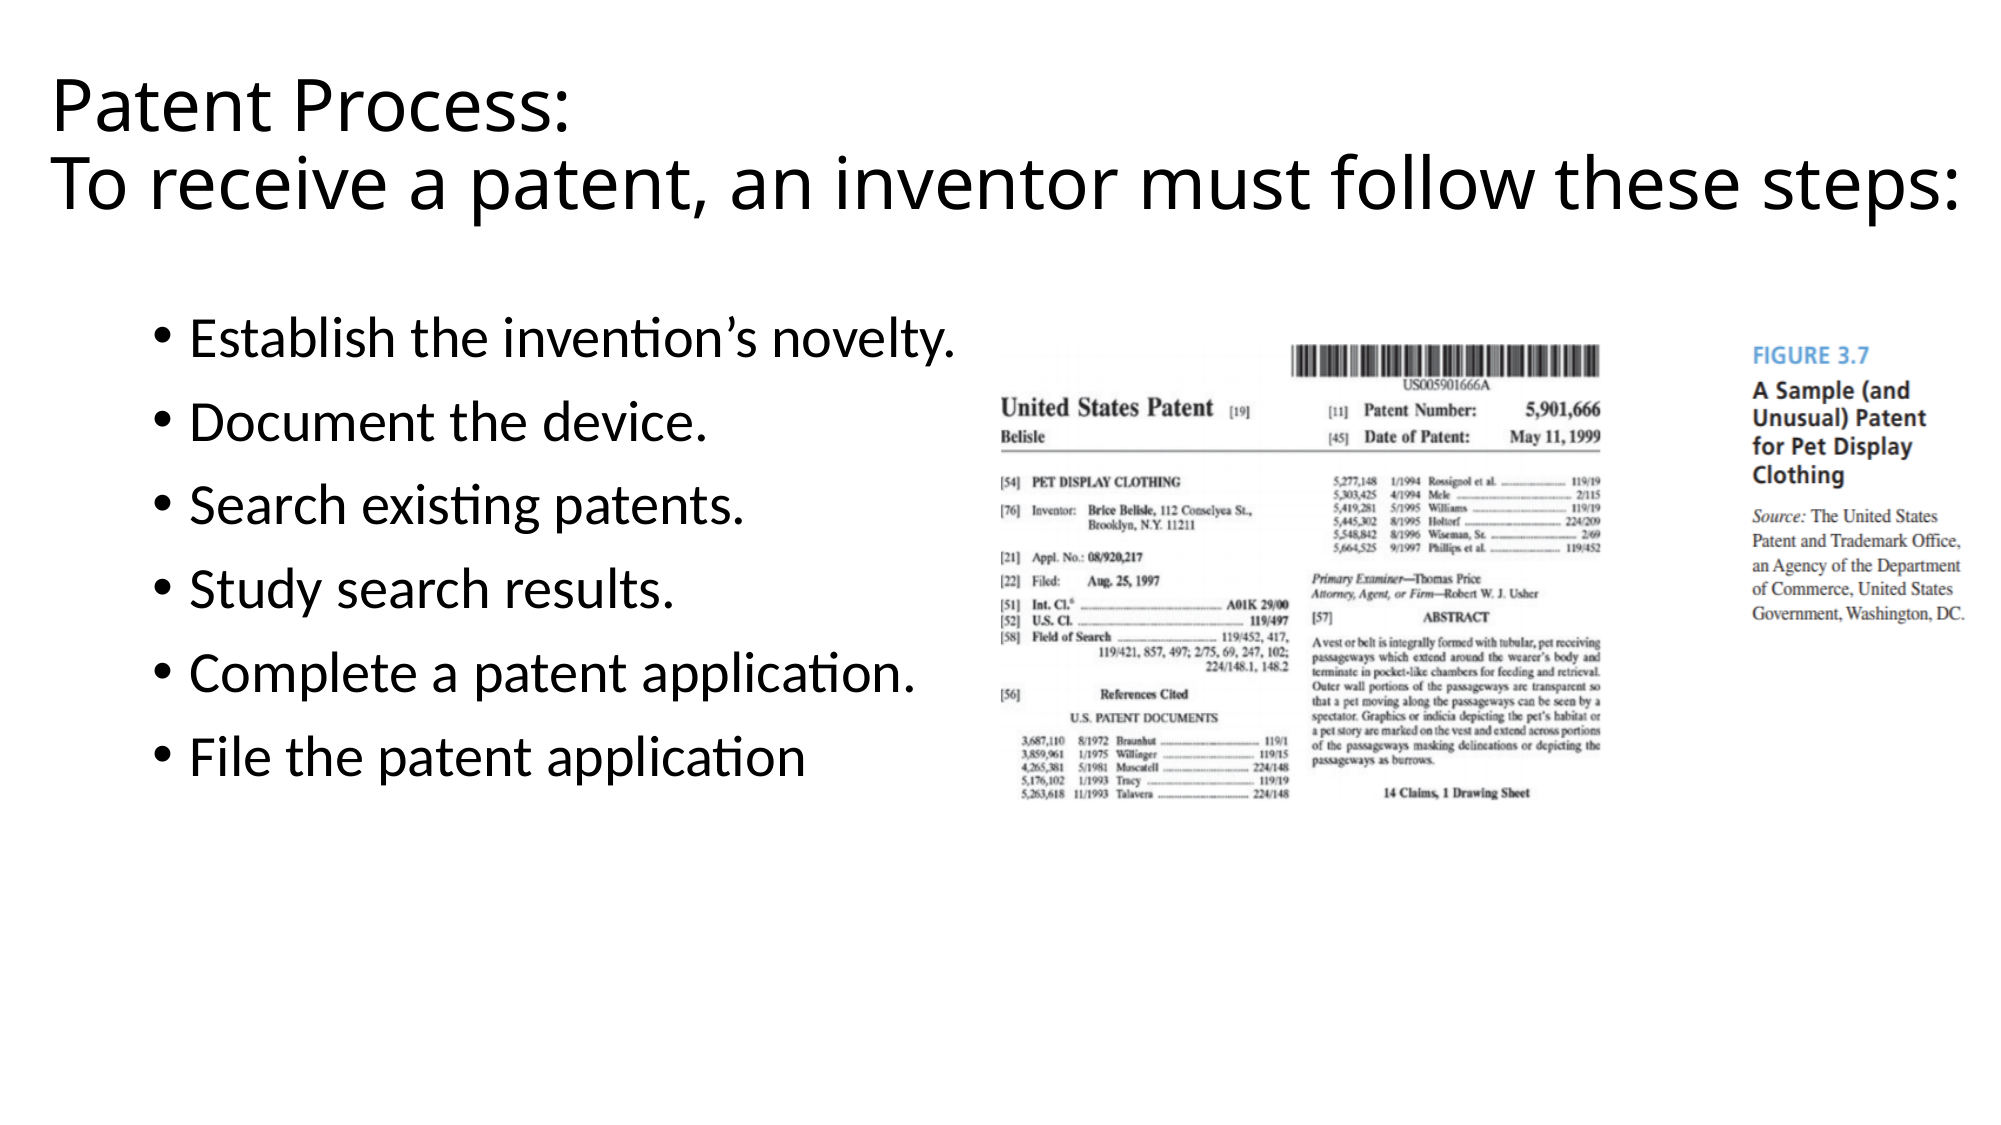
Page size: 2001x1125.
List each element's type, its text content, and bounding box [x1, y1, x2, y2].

list Establish the invention’s novelty. Document the device. Search existing patents. Study search results. Complete a patent application. File the patent application [137, 299, 988, 1014]
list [967, 321, 1980, 812]
title Patent Process: To receive a patent, an inventor must follow these steps: [35, 59, 1980, 234]
